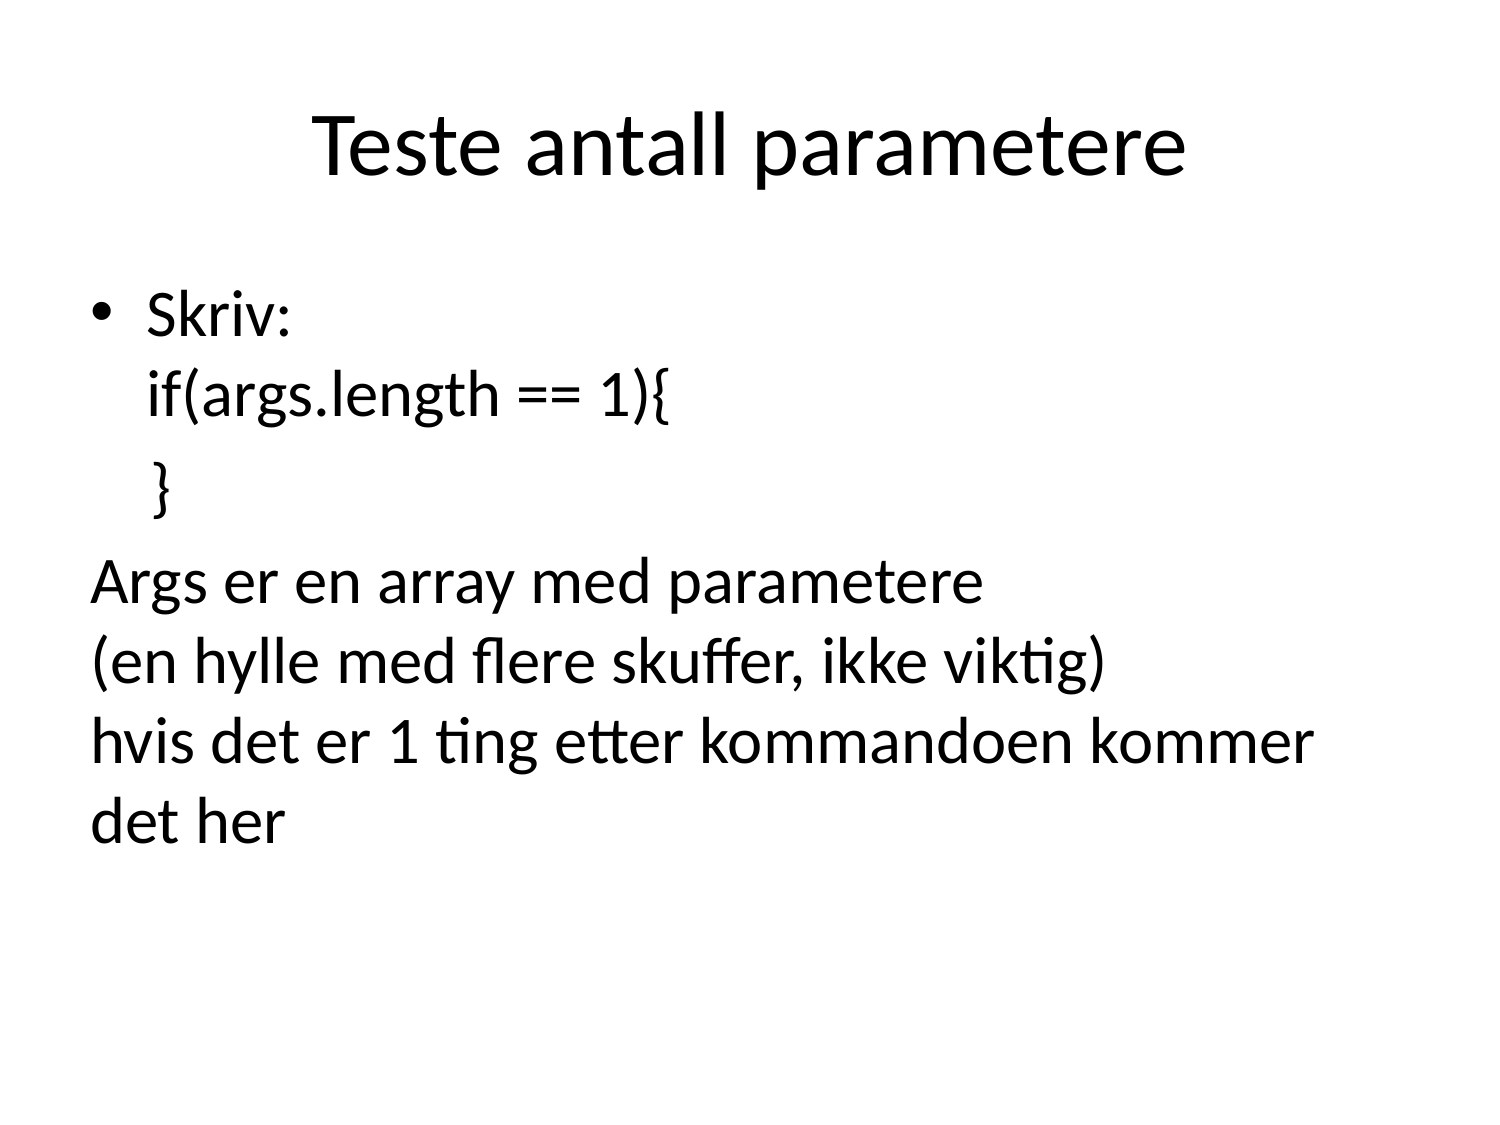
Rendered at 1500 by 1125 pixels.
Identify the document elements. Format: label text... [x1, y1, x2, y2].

title Teste antall parametere [75, 45, 1425, 233]
list Skriv: if(args.length == 1){ } Args er en array med parametere (en hylle med flere skuffer, ikke viktig) hvis det er 1 ting etter kommandoen kommer det her [75, 262, 1425, 1005]
